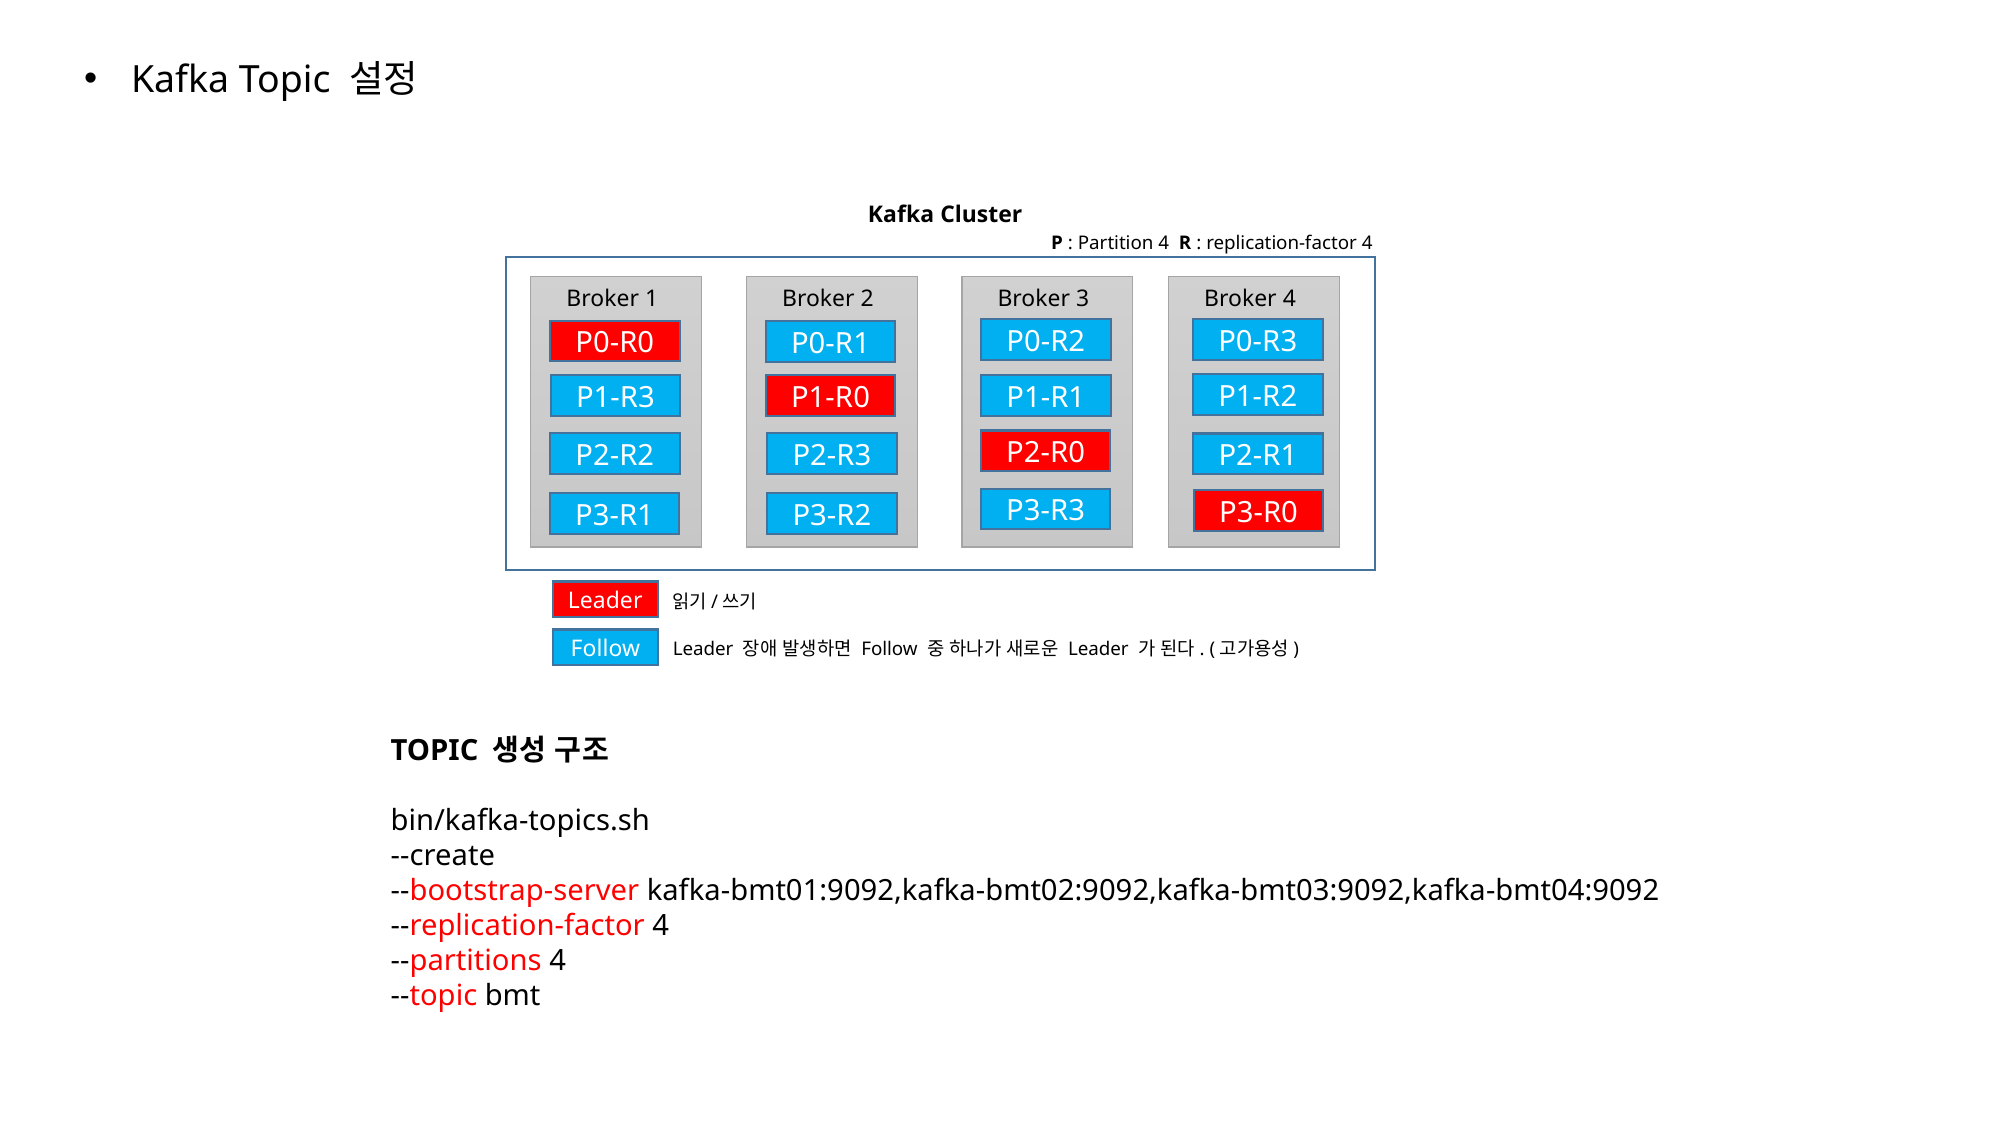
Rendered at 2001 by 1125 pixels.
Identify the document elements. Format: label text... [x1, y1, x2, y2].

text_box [506, 191, 1390, 668]
text_box Kafka Topic 설정 [69, 47, 1110, 108]
text_box TOPIC 생성 구조 bin/kafka-topics.sh --create --bootstrap-server kafka-bmt01:9092,kafka-bmt02:9092,kafka-bmt03:9092,kafka-bmt04:9092 --replication-factor 4 --partitions 4 --topic bmt [375, 723, 1692, 1019]
